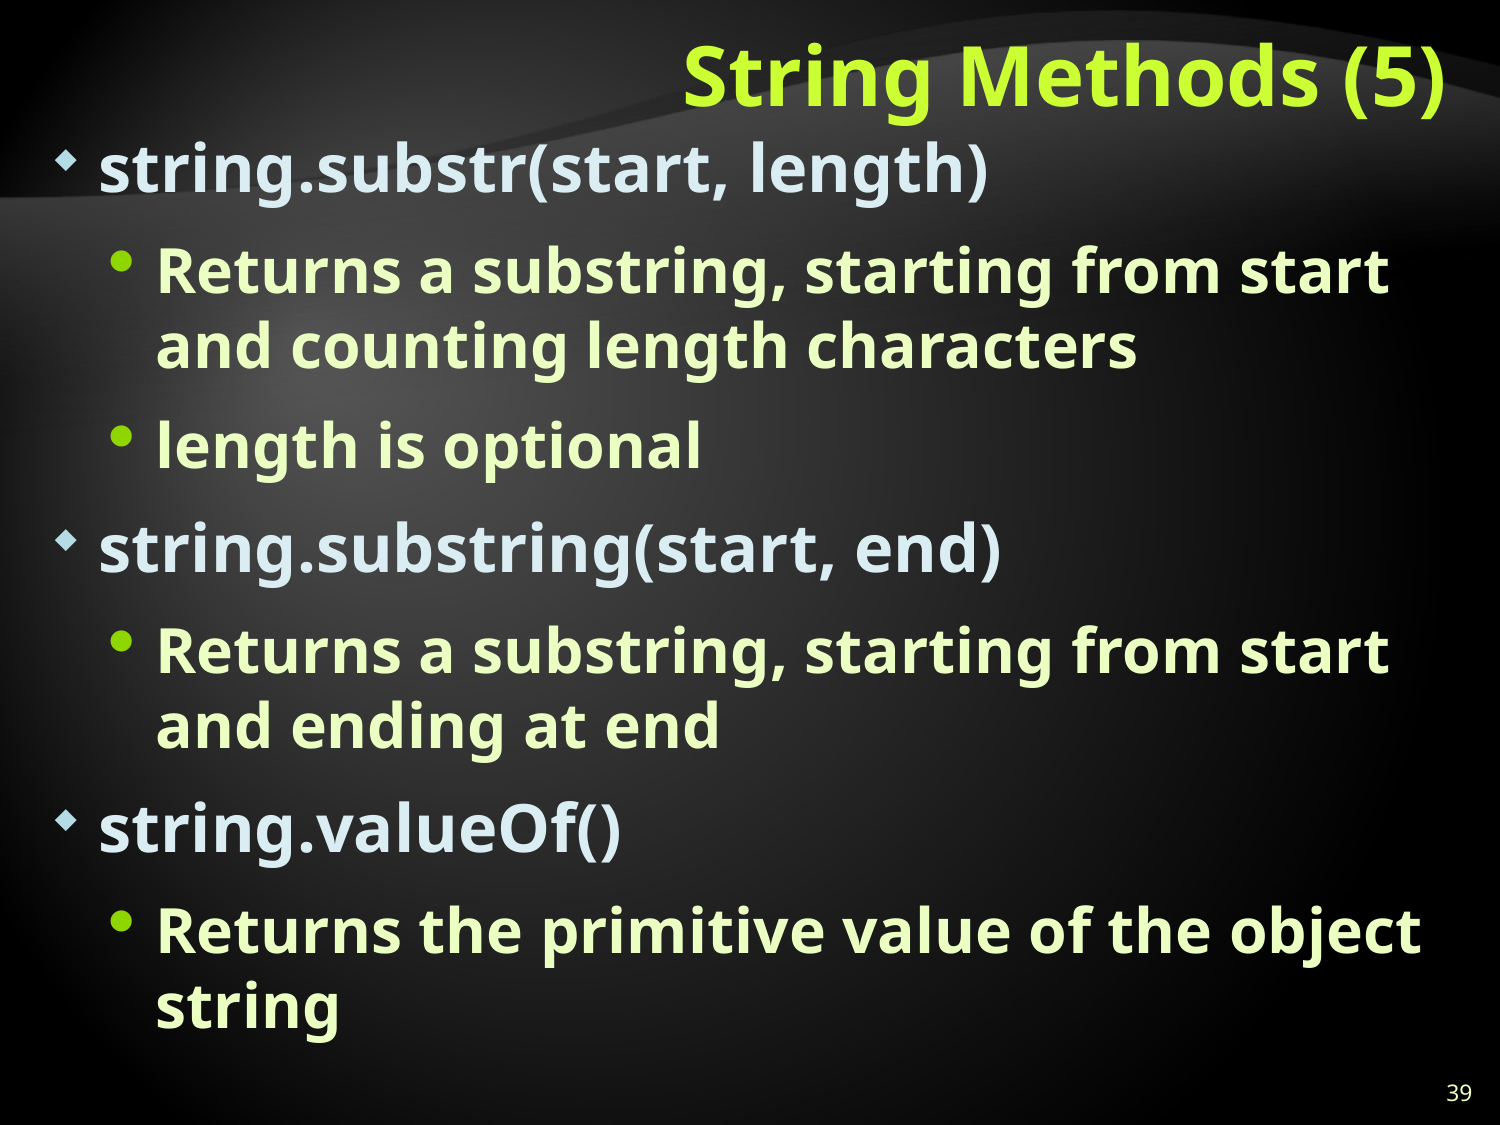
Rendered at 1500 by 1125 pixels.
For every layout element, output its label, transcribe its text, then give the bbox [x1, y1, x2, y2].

list string.substr(start, length) Returns a substring, starting from start and counting length characters length is optional string.substring(start, end) Returns a substring, starting from start and ending at end string.valueOf() Returns the primitive value of the object string [37, 118, 1463, 1069]
picture [0, 0, 1500, 1125]
slide_number 39 [1412, 1074, 1488, 1113]
title String Methods (5) [300, 12, 1463, 118]
